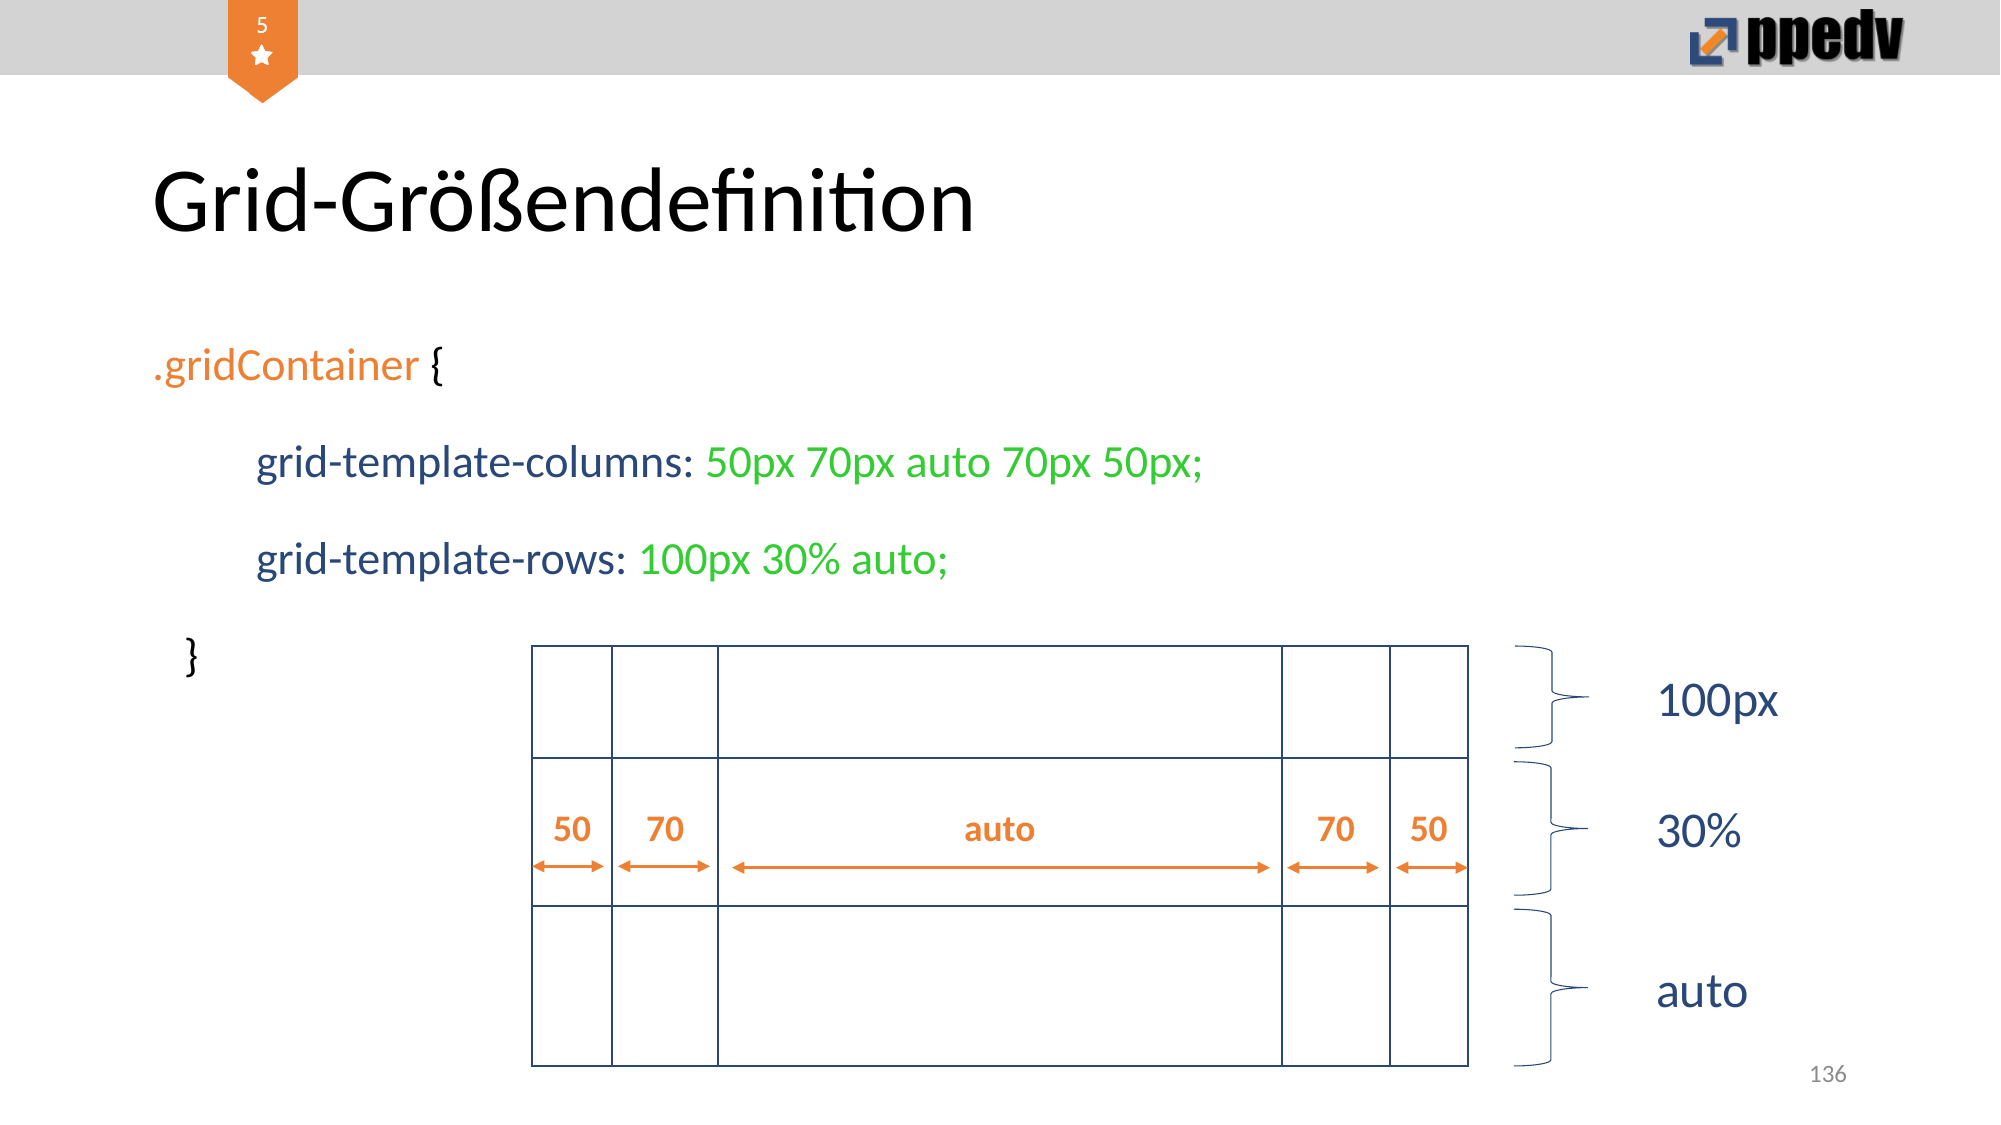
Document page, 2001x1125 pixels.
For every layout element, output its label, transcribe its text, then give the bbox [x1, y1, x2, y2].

table_header [613, 647, 717, 757]
picture [0, 0, 2000, 104]
text_box [1514, 645, 1590, 749]
text_box [1513, 761, 1588, 896]
table_cell 70 [1283, 759, 1389, 905]
table_cell [1283, 907, 1389, 1065]
text_box [1513, 908, 1588, 1067]
table_header [719, 647, 1281, 757]
text_box 30% [1641, 790, 1810, 866]
table_cell 70 [613, 759, 717, 905]
table_header [1283, 647, 1389, 757]
table_cell [1391, 907, 1467, 1065]
list .gridContainer { grid-template-columns: 50px 70px auto 70px 50px; grid-template-rows: 100px 30% auto; } [137, 299, 1863, 690]
table_cell [613, 907, 717, 1065]
text_box 100px [1641, 658, 1810, 734]
table_cell [719, 907, 1281, 1065]
table_cell [533, 907, 611, 1065]
table_cell auto [719, 759, 1281, 905]
table_cell 50 [533, 759, 611, 905]
table_cell 50 [1391, 759, 1467, 905]
title Grid-Größendefinition [137, 75, 1863, 278]
text_box auto [1641, 949, 1810, 1025]
table_header [533, 647, 611, 757]
table_header [1391, 647, 1467, 757]
slide_number 136 [1412, 1042, 1863, 1103]
